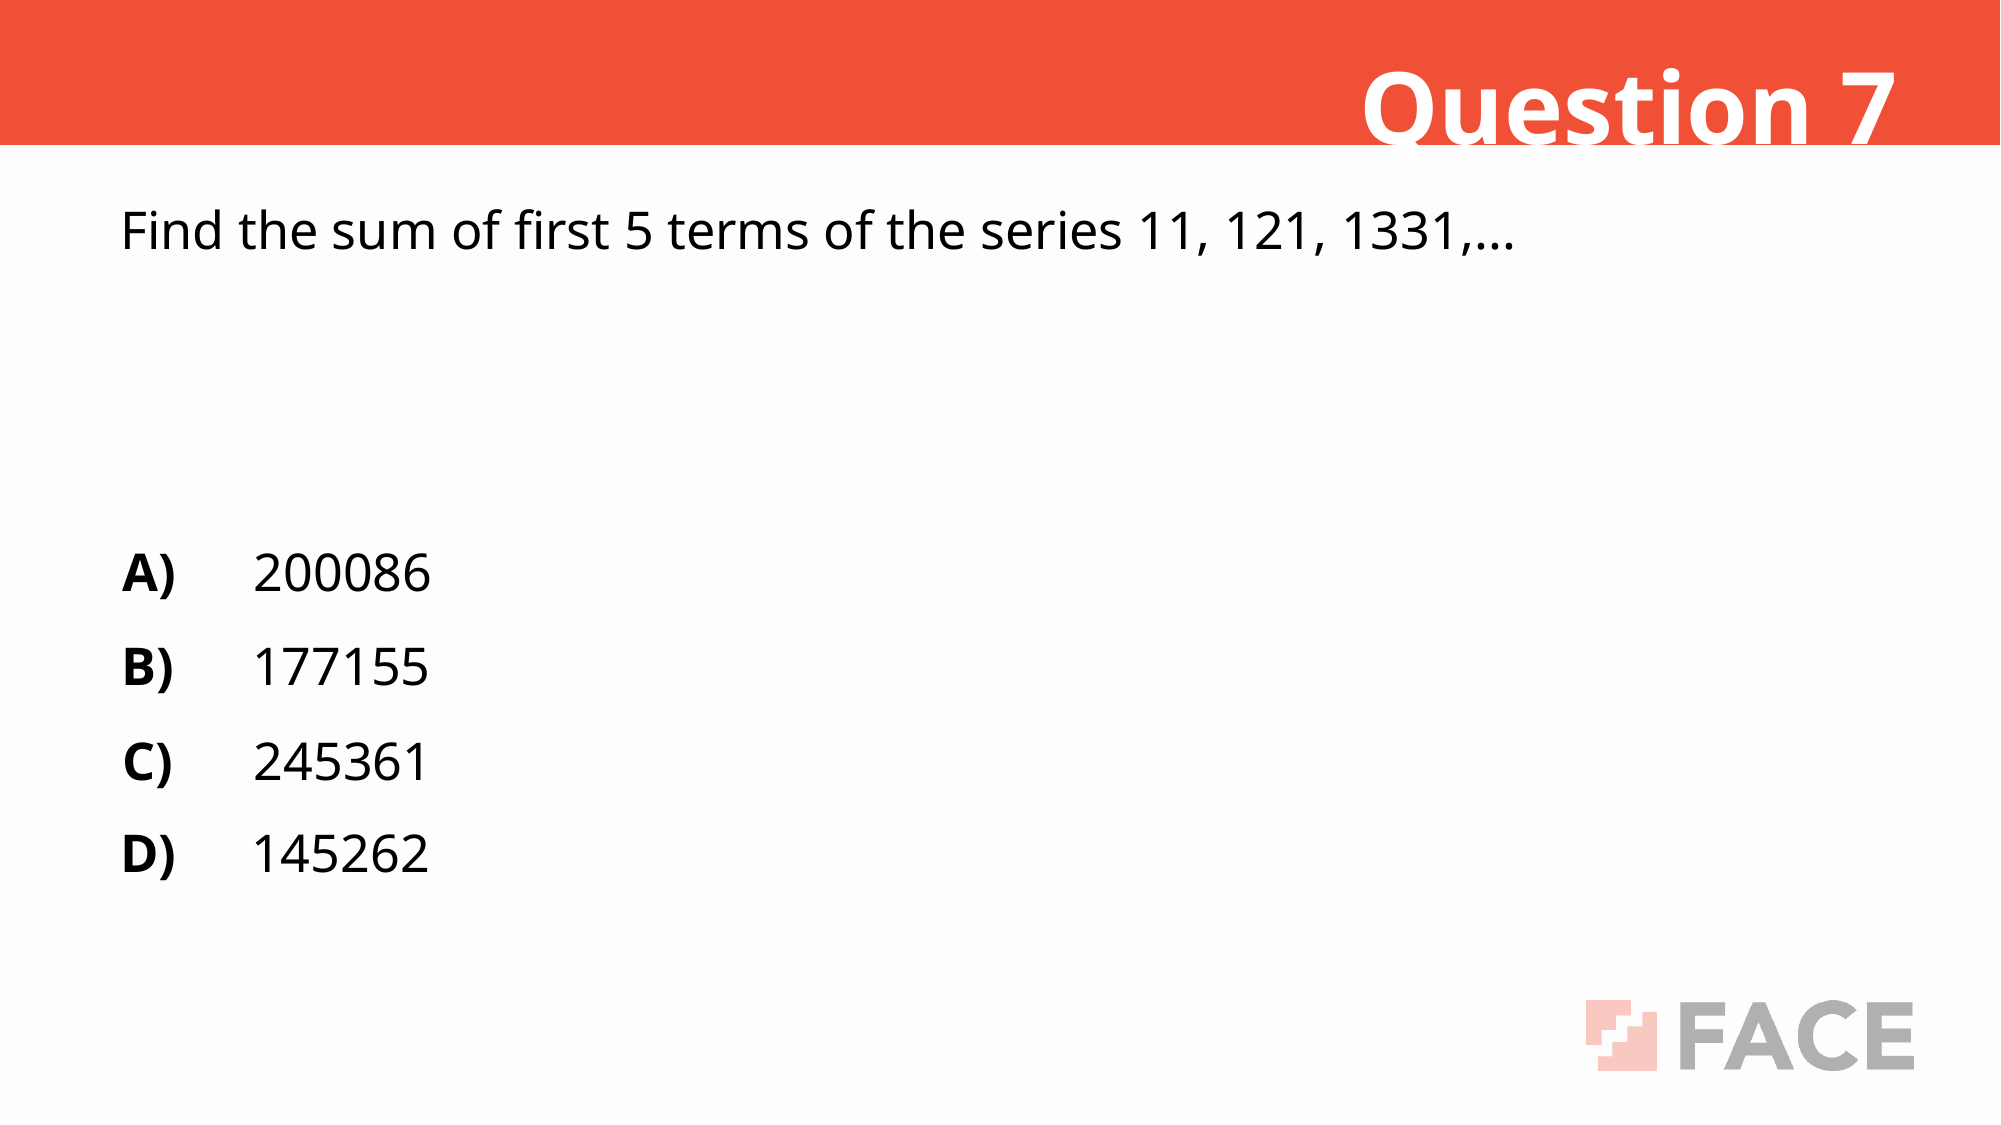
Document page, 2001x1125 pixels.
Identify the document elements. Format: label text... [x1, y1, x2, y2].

text_box A) [107, 500, 223, 610]
text_box 145262 [236, 781, 1893, 891]
text_box [0, 0, 2000, 147]
picture [1586, 1000, 1914, 1072]
text_box B) [106, 594, 221, 704]
text_box Find the sum of first 5 terms of the series 11, 121, 1331,... [105, 189, 1895, 267]
text_box D) [105, 781, 220, 891]
text_box Question 7 [638, 37, 1914, 173]
text_box C) [107, 689, 223, 798]
text_box 200086 [238, 500, 1896, 610]
text_box 245361 [238, 689, 1896, 798]
text_box 177155 [237, 594, 1894, 704]
